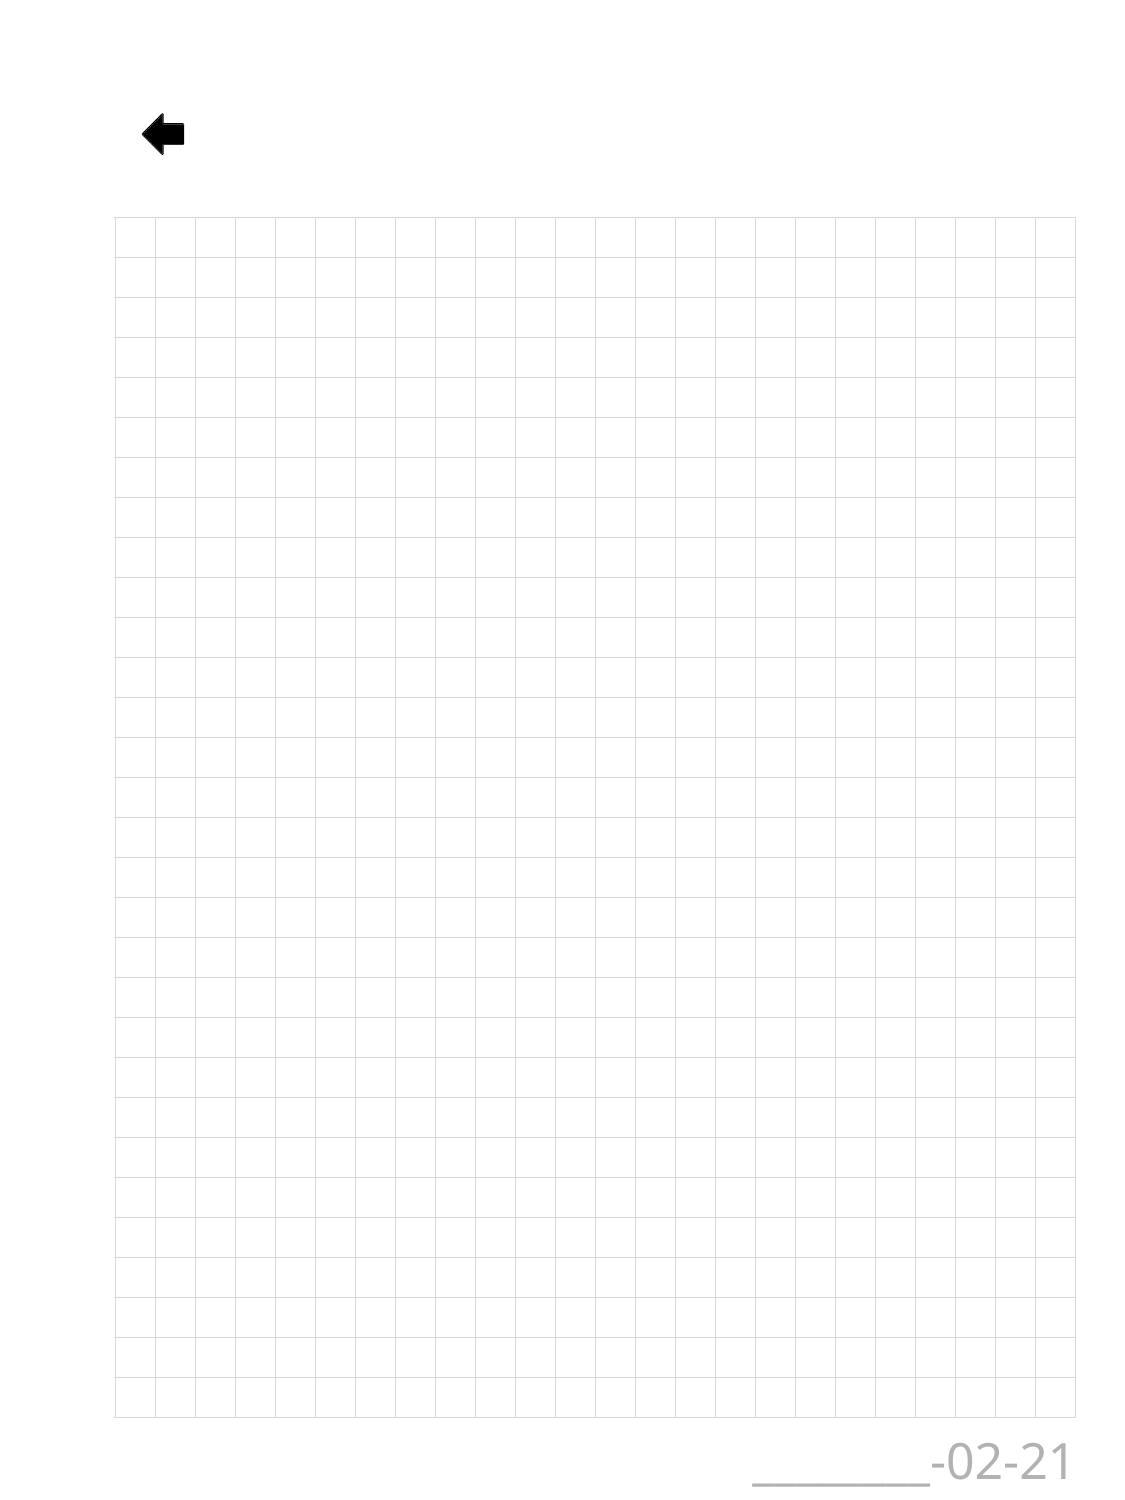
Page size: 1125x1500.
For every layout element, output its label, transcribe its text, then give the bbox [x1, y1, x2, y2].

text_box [113, 113, 1077, 1418]
slide_number ________-02-21 [537, 1430, 1077, 1491]
picture [142, 114, 184, 155]
